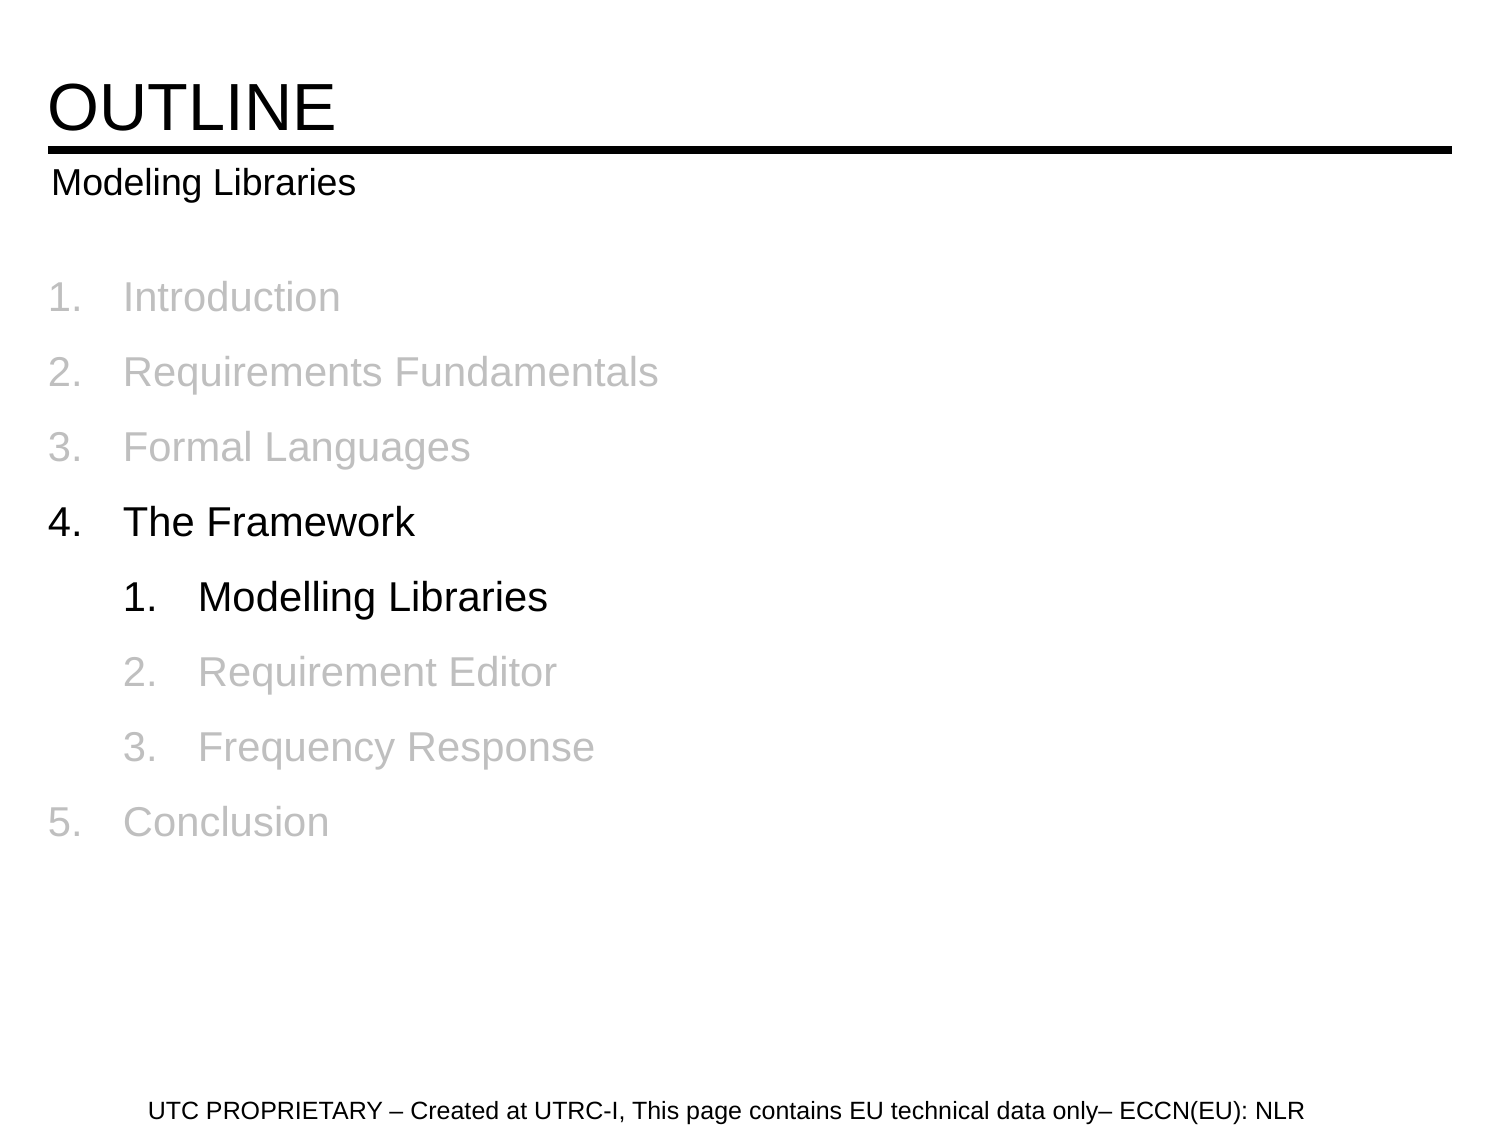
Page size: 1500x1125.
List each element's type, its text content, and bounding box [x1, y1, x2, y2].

footer UTC PROPRIETARY – Created at UTRC-I, This page contains EU technical data only– ECCN(EU): NLR [147, 1093, 1338, 1125]
list Introduction Requirements Fundamentals Formal Languages The Framework Modelling Libraries Requirement Editor Frequency Response Conclusion [48, 262, 1452, 1021]
list Modeling Libraries [48, 150, 1452, 241]
title outline [48, 57, 1452, 150]
